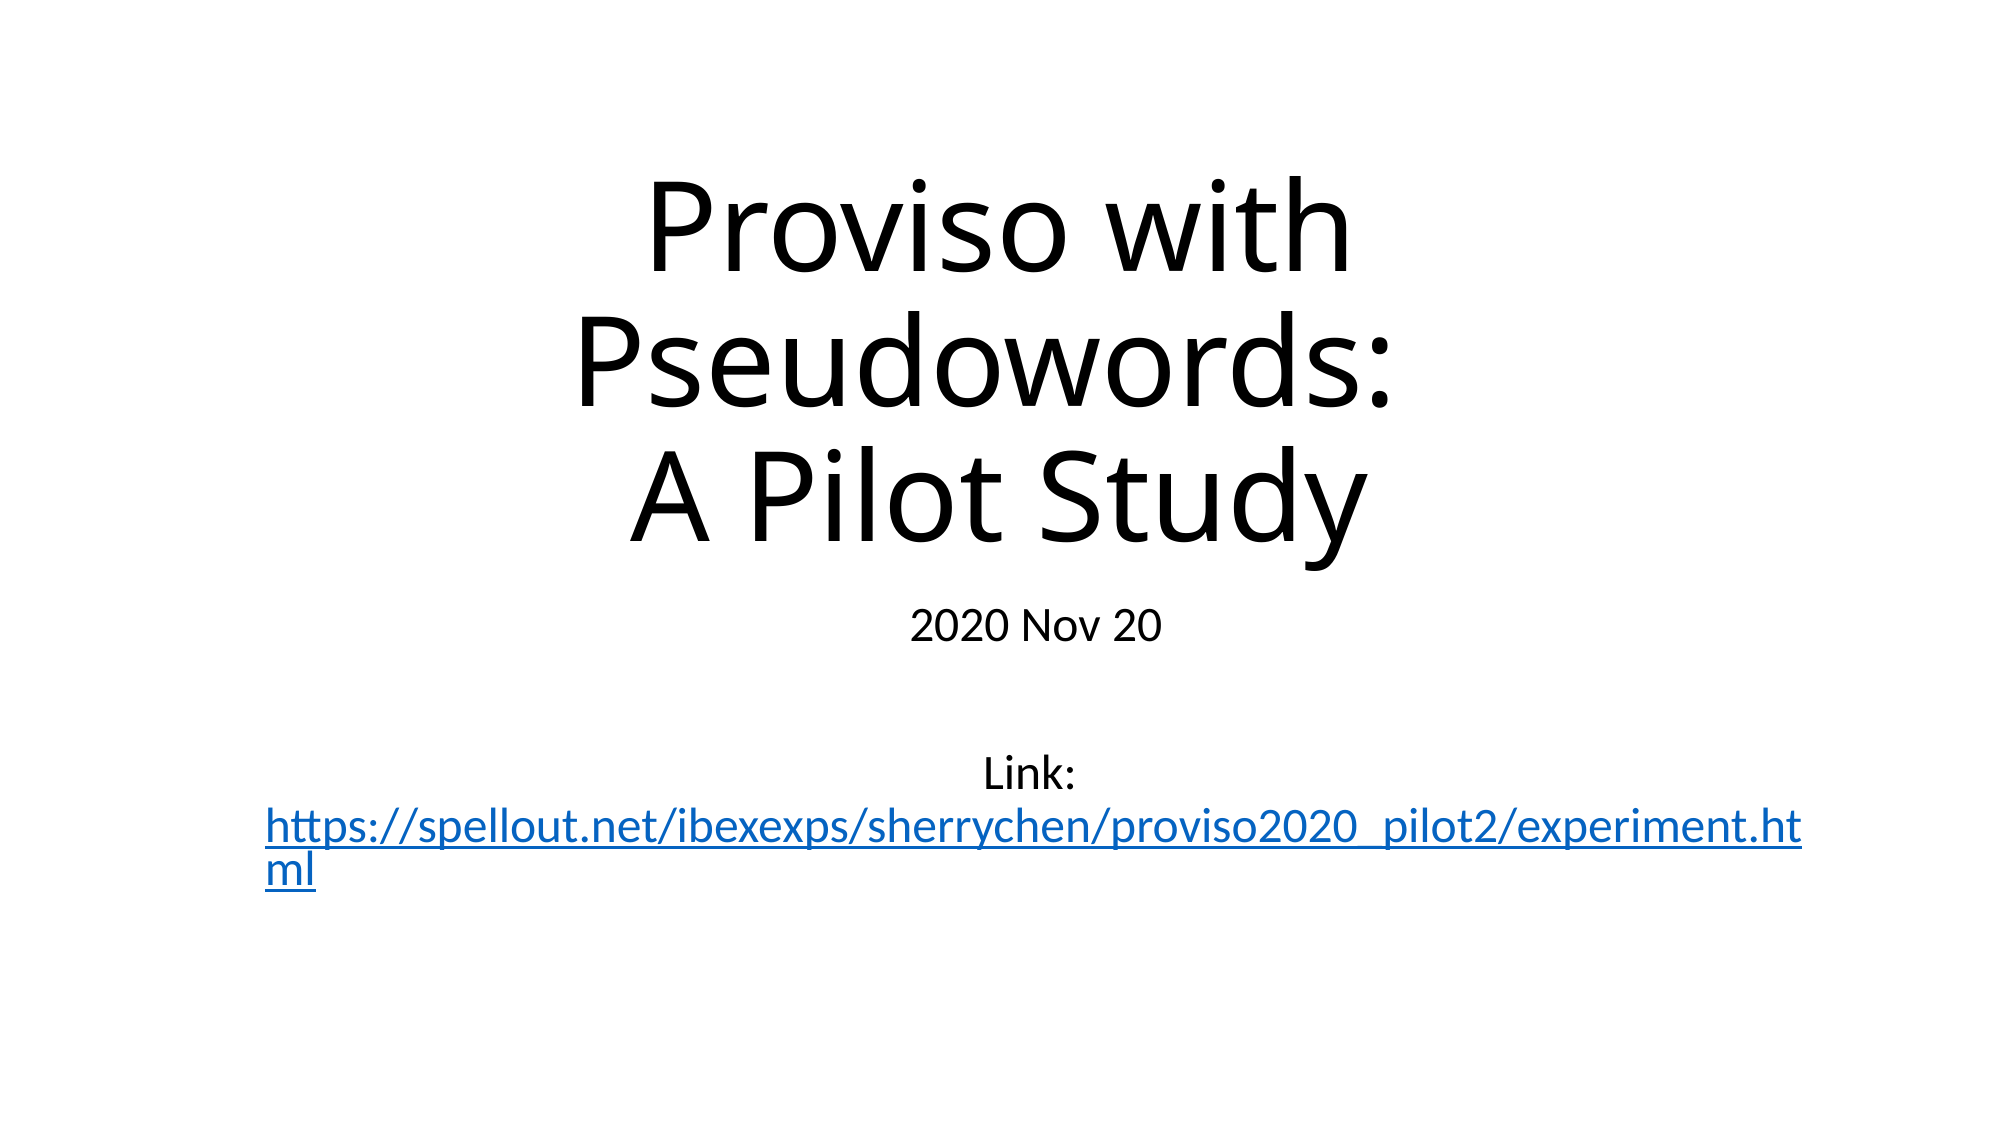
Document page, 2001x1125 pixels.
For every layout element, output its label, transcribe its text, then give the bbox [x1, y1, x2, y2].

title Proviso with Pseudowords: A Pilot Study [249, 184, 1750, 576]
subtitle 2020 Nov 20 Link: https://spellout.net/ibexexps/sherrychen/proviso2020_pilot2/experiment.html [249, 590, 1822, 863]
